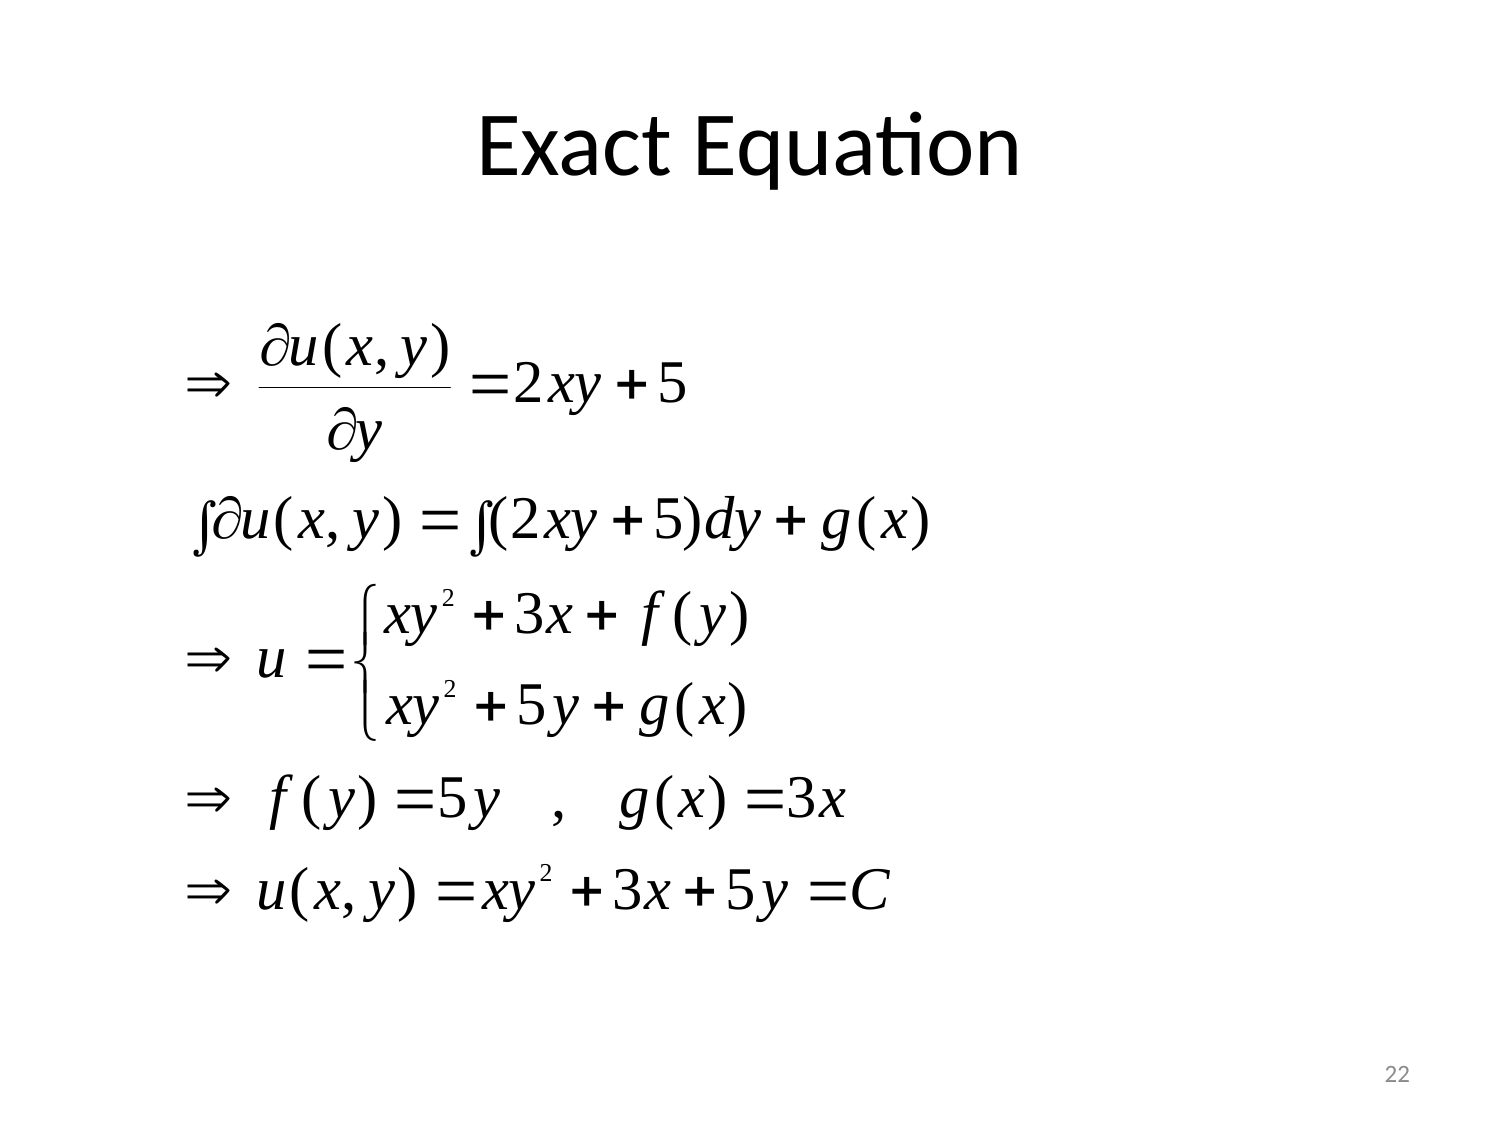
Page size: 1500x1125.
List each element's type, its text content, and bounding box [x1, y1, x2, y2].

title Exact Equation [75, 45, 1425, 233]
slide_number 22 [1074, 1042, 1425, 1103]
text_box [182, 314, 934, 929]
